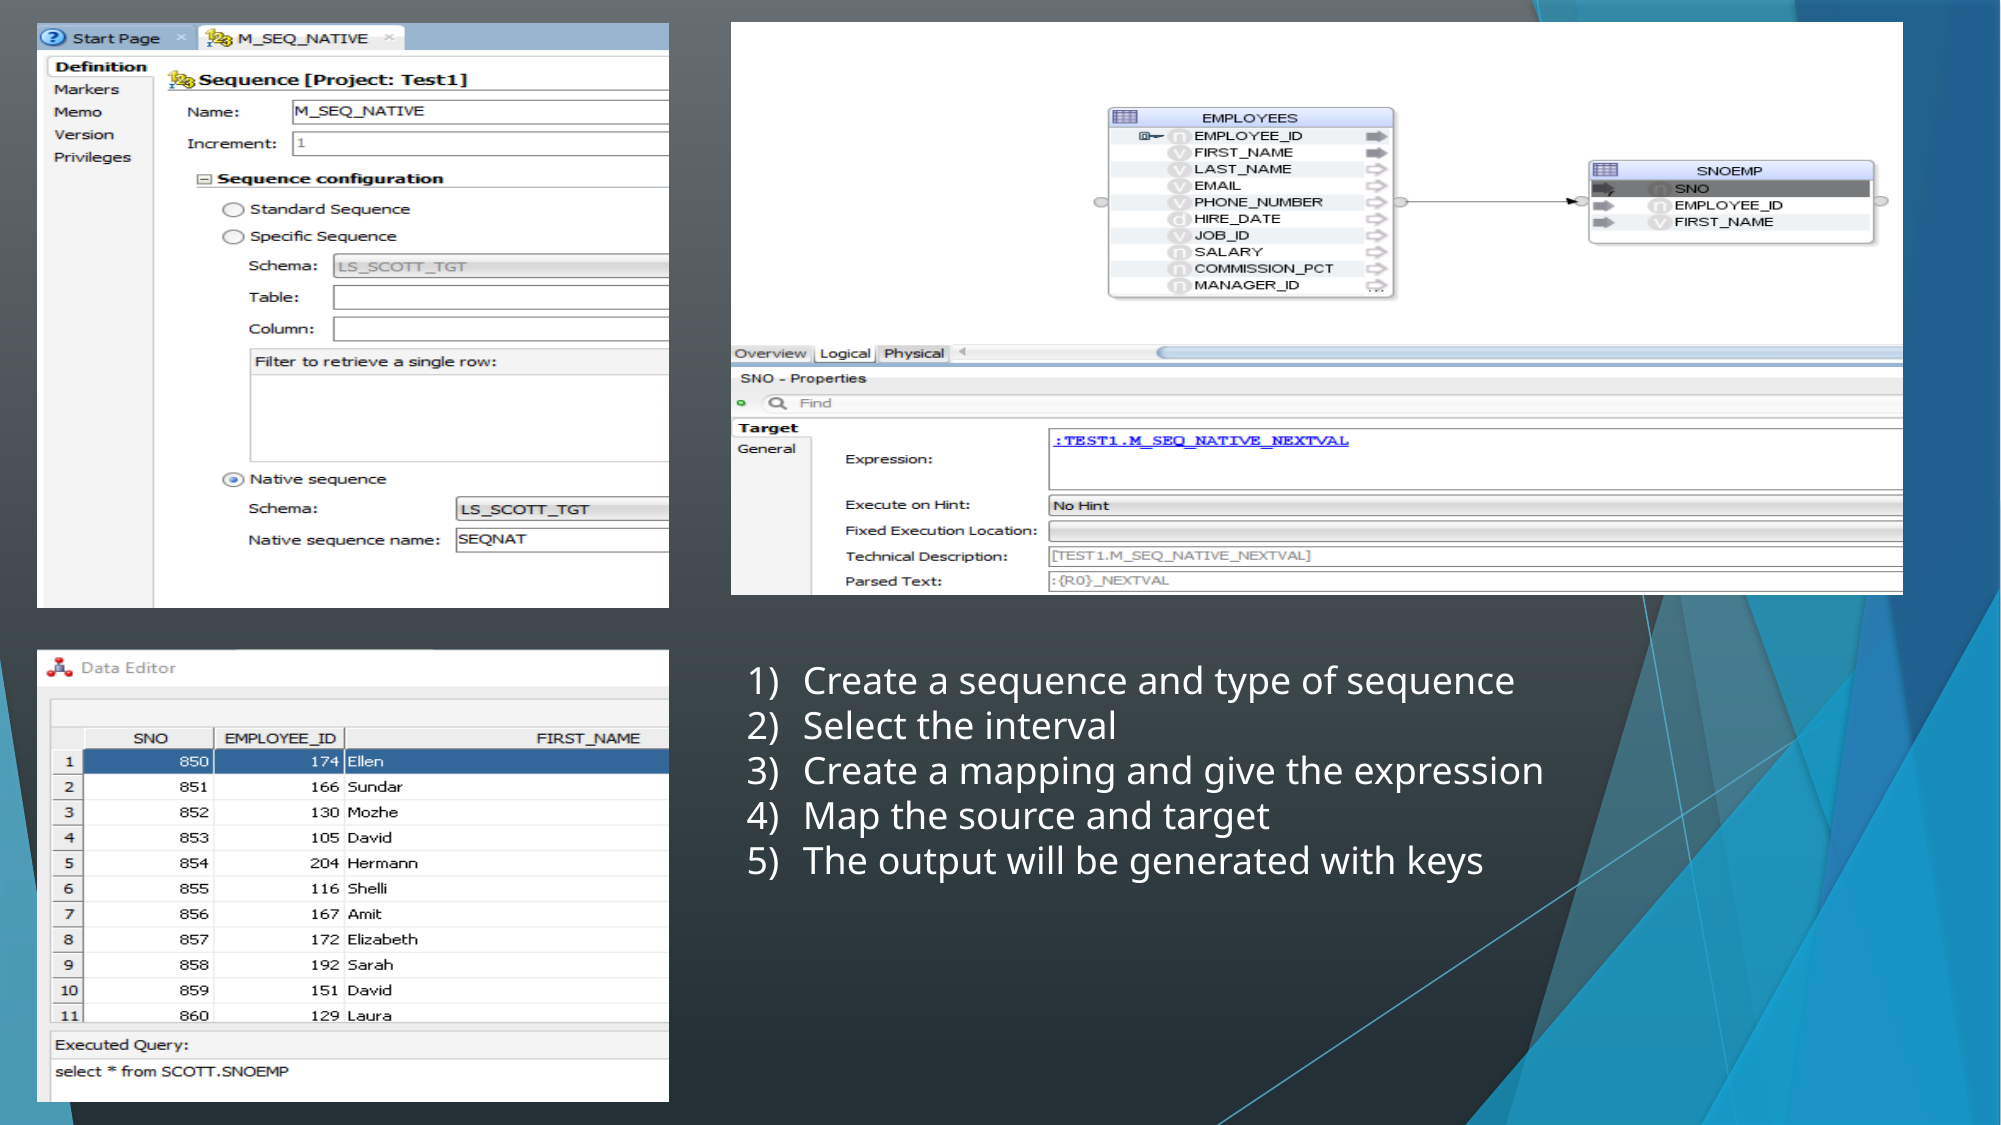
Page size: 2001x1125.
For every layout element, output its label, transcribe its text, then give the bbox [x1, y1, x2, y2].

picture [37, 649, 670, 1103]
text_box Create a sequence and type of sequence Select the interval Create a mapping and give the expression Map the source and target The output will be generated with keys [731, 649, 1903, 890]
picture [731, 22, 1903, 596]
picture [37, 22, 670, 608]
